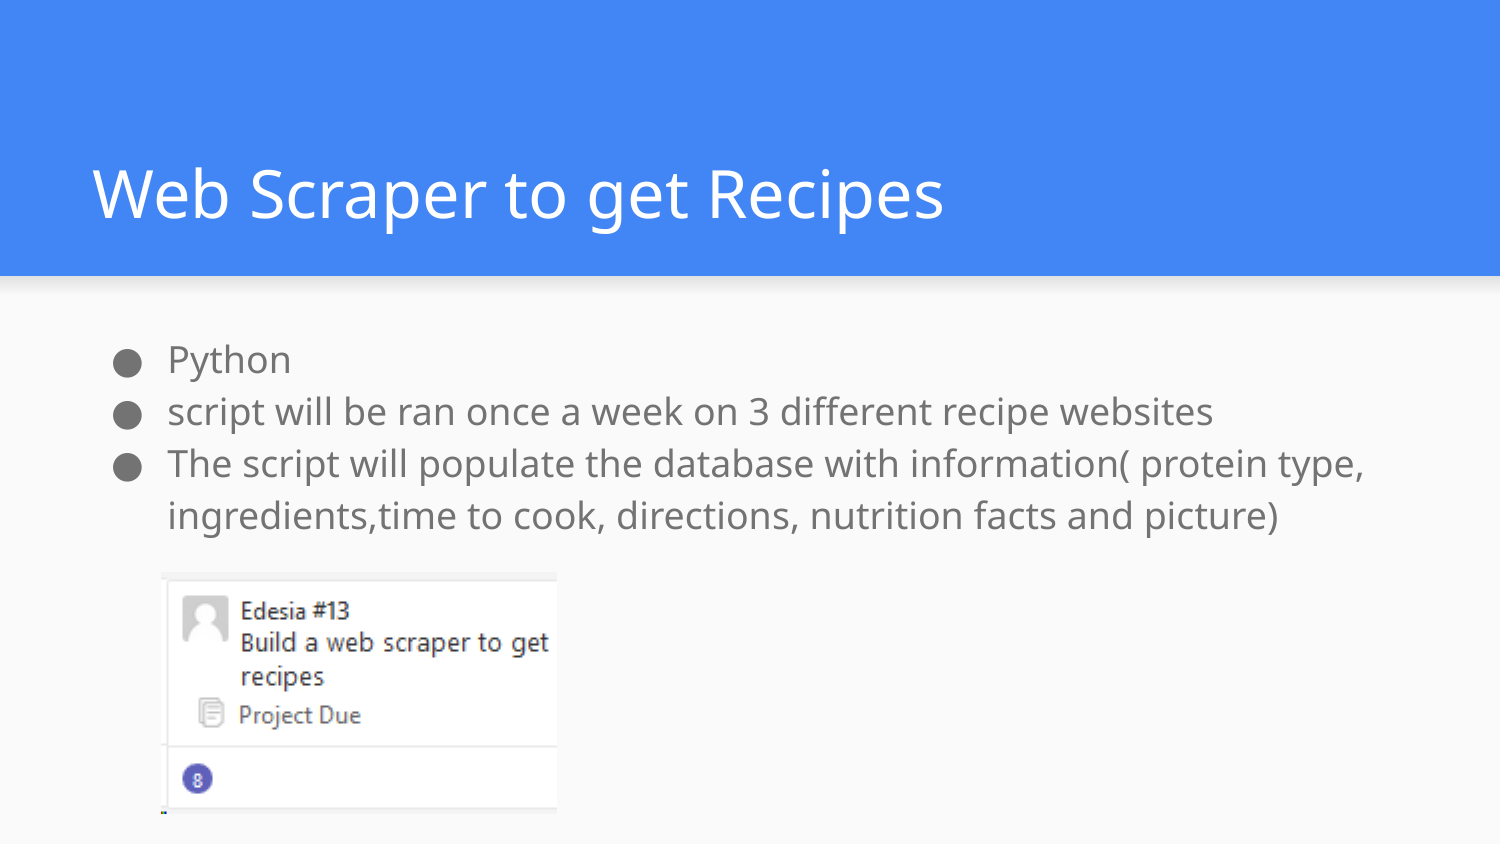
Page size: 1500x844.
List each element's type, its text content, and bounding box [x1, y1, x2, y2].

picture [161, 572, 557, 814]
list Python script will be ran once a week on 3 different recipe websites The script will populate the database with information( protein type, ingredients,time to cook, directions, nutrition facts and picture) [77, 314, 1427, 760]
title Web Scraper to get Recipes [77, 121, 1427, 248]
